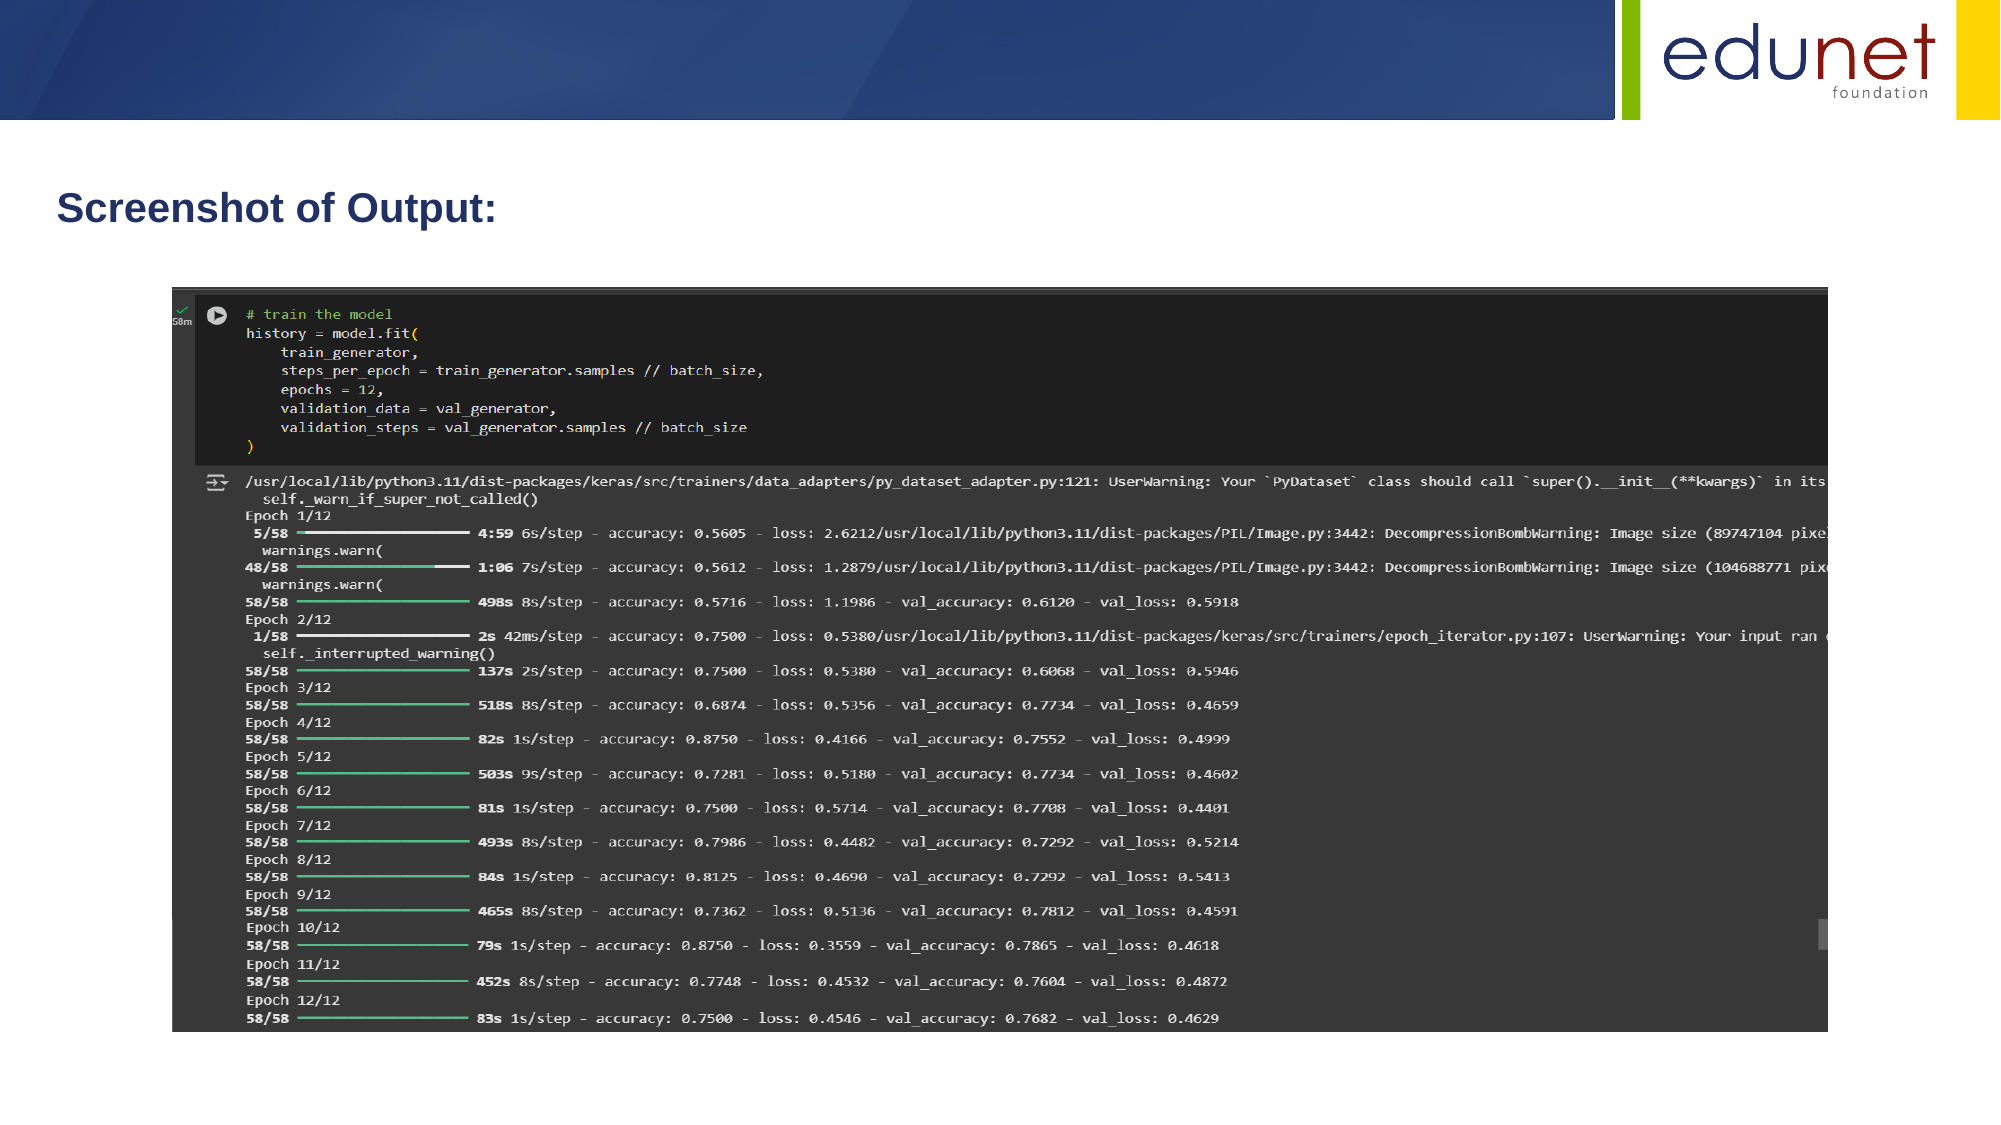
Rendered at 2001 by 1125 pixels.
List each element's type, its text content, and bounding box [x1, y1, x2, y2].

text_box Screenshot of Output: [41, 172, 1043, 238]
picture [1652, 12, 1948, 108]
picture [171, 287, 1829, 1032]
